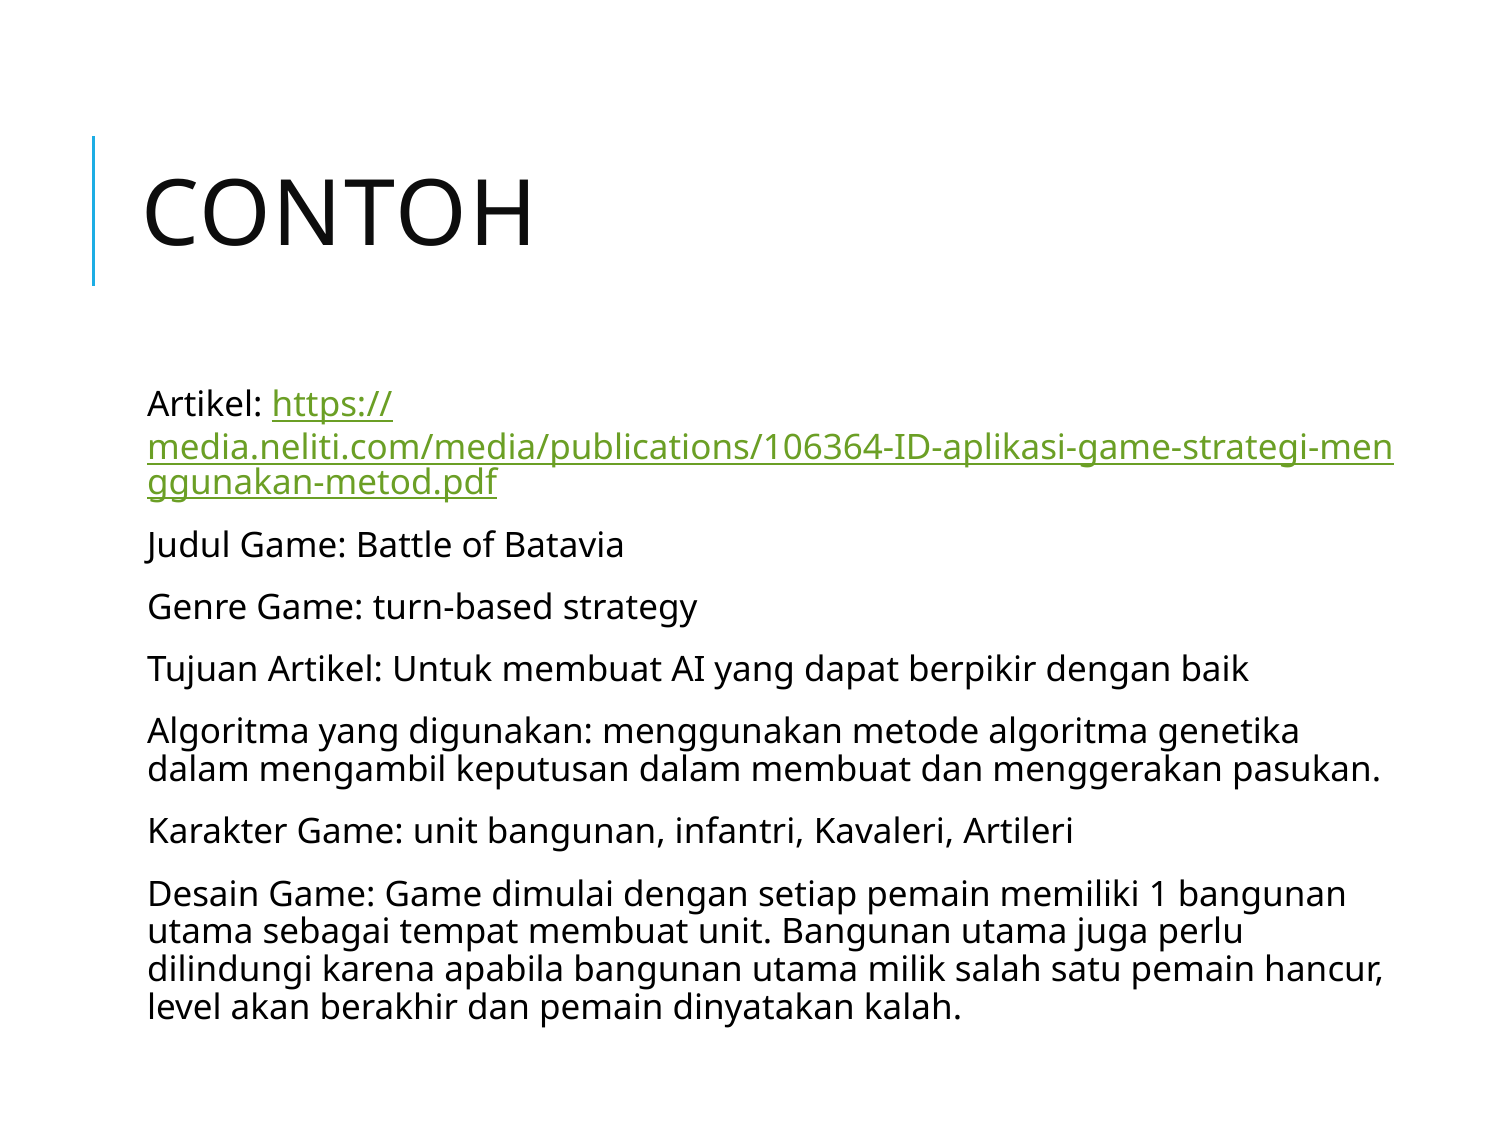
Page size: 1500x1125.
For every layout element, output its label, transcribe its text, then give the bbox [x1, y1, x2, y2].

list Artikel: https://media.neliti.com/media/publications/106364-ID-aplikasi-game-strategi-menggunakan-metod.pdf Judul Game: Battle of Batavia Genre Game: turn-based strategy Tujuan Artikel: Untuk membuat AI yang dapat berpikir dengan baik Algoritma yang digunakan: menggunakan metode algoritma genetika dalam mengambil keputusan dalam membuat dan menggerakan pasukan. Karakter Game: unit bangunan, infantri, Kavaleri, Artileri Desain Game: Game dimulai dengan setiap pemain memiliki 1 bangunan utama sebagai tempat membuat unit. Bangunan utama juga perlu dilindungi karena apabila bangunan utama milik salah satu pemain hancur, level akan berakhir dan pemain dinyatakan kalah. [126, 375, 1410, 1035]
title Contoh [126, 96, 1322, 342]
